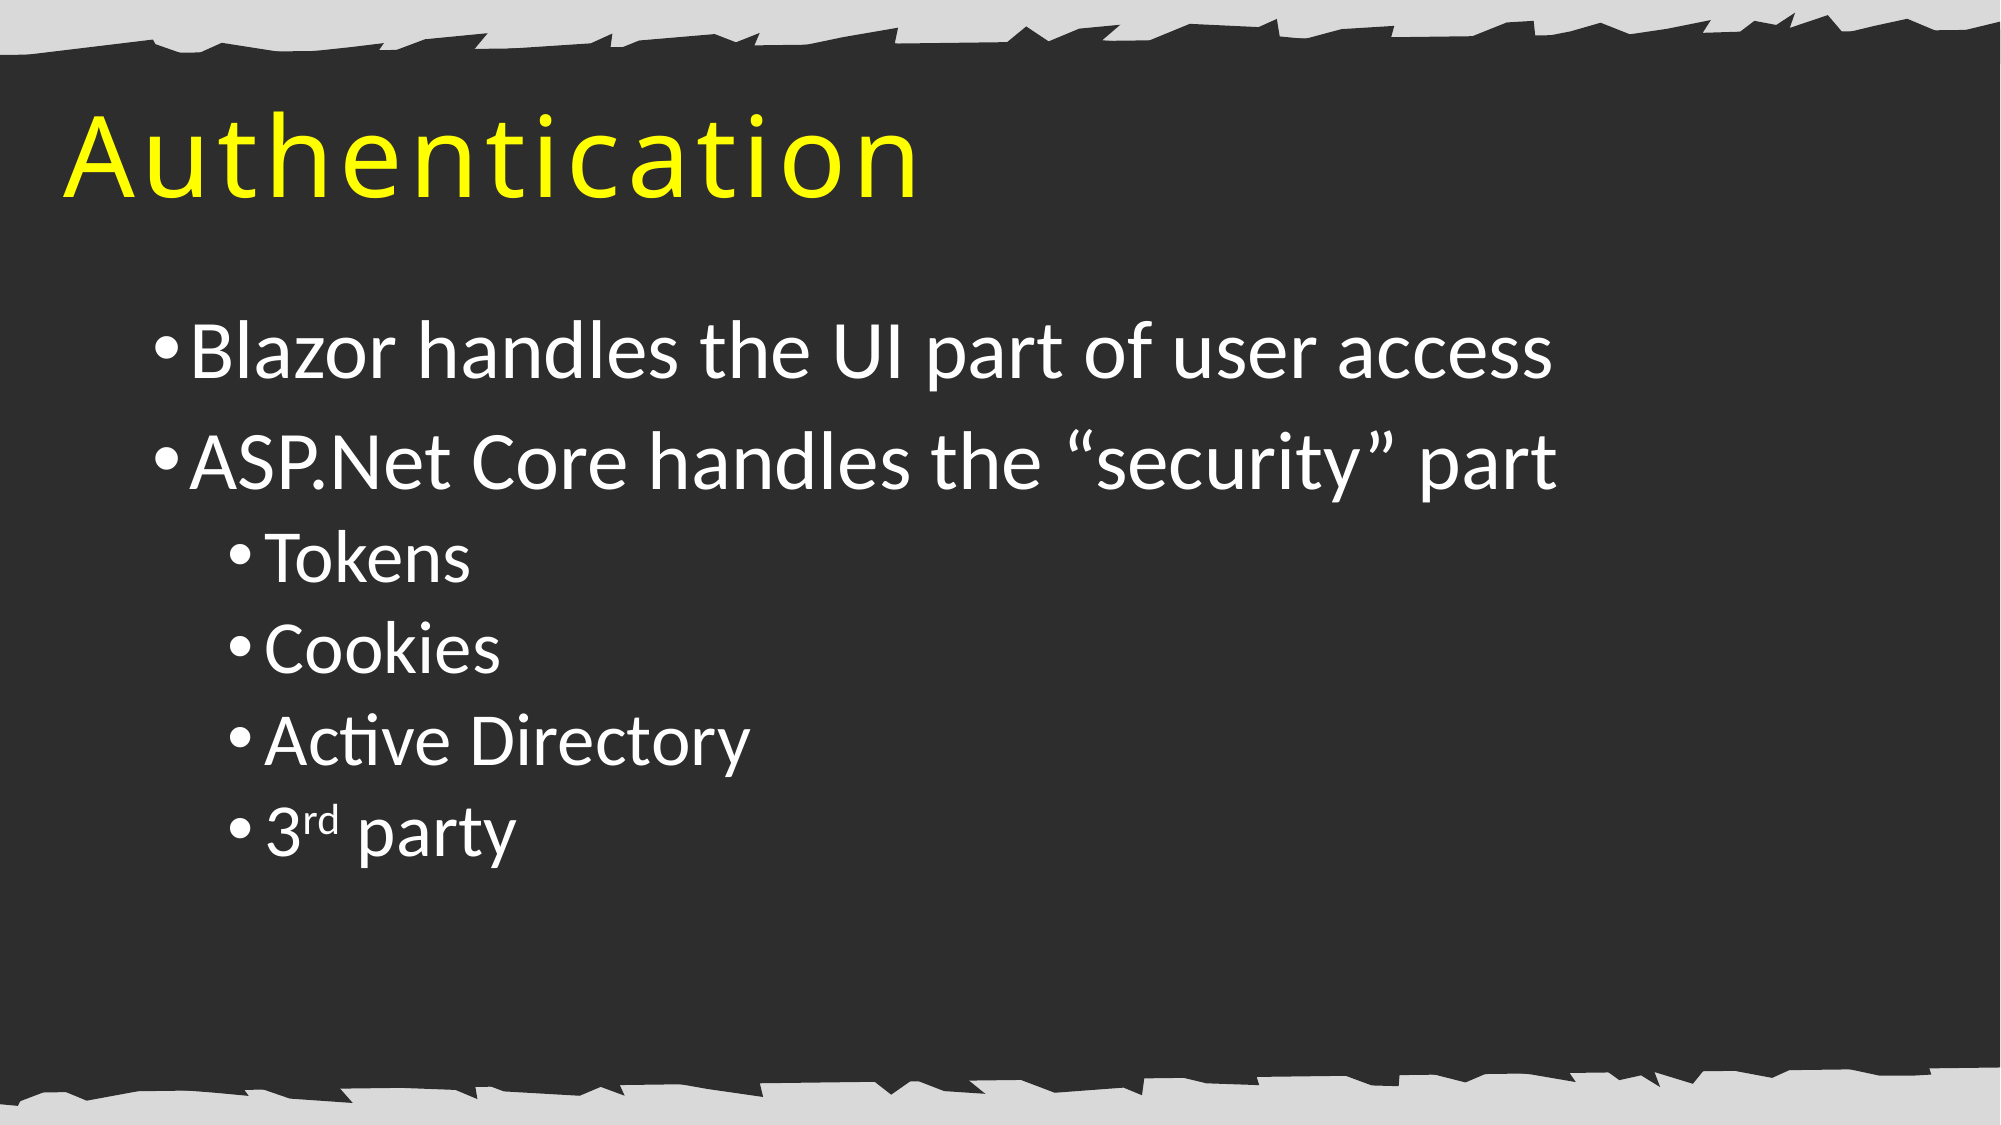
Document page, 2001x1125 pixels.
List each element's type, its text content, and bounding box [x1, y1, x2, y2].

text_box Authentication [48, 78, 938, 228]
list Blazor handles the UI part of user access ASP.Net Core handles the “security” part Tokens Cookies Active Directory 3rd party [137, 299, 1863, 1014]
